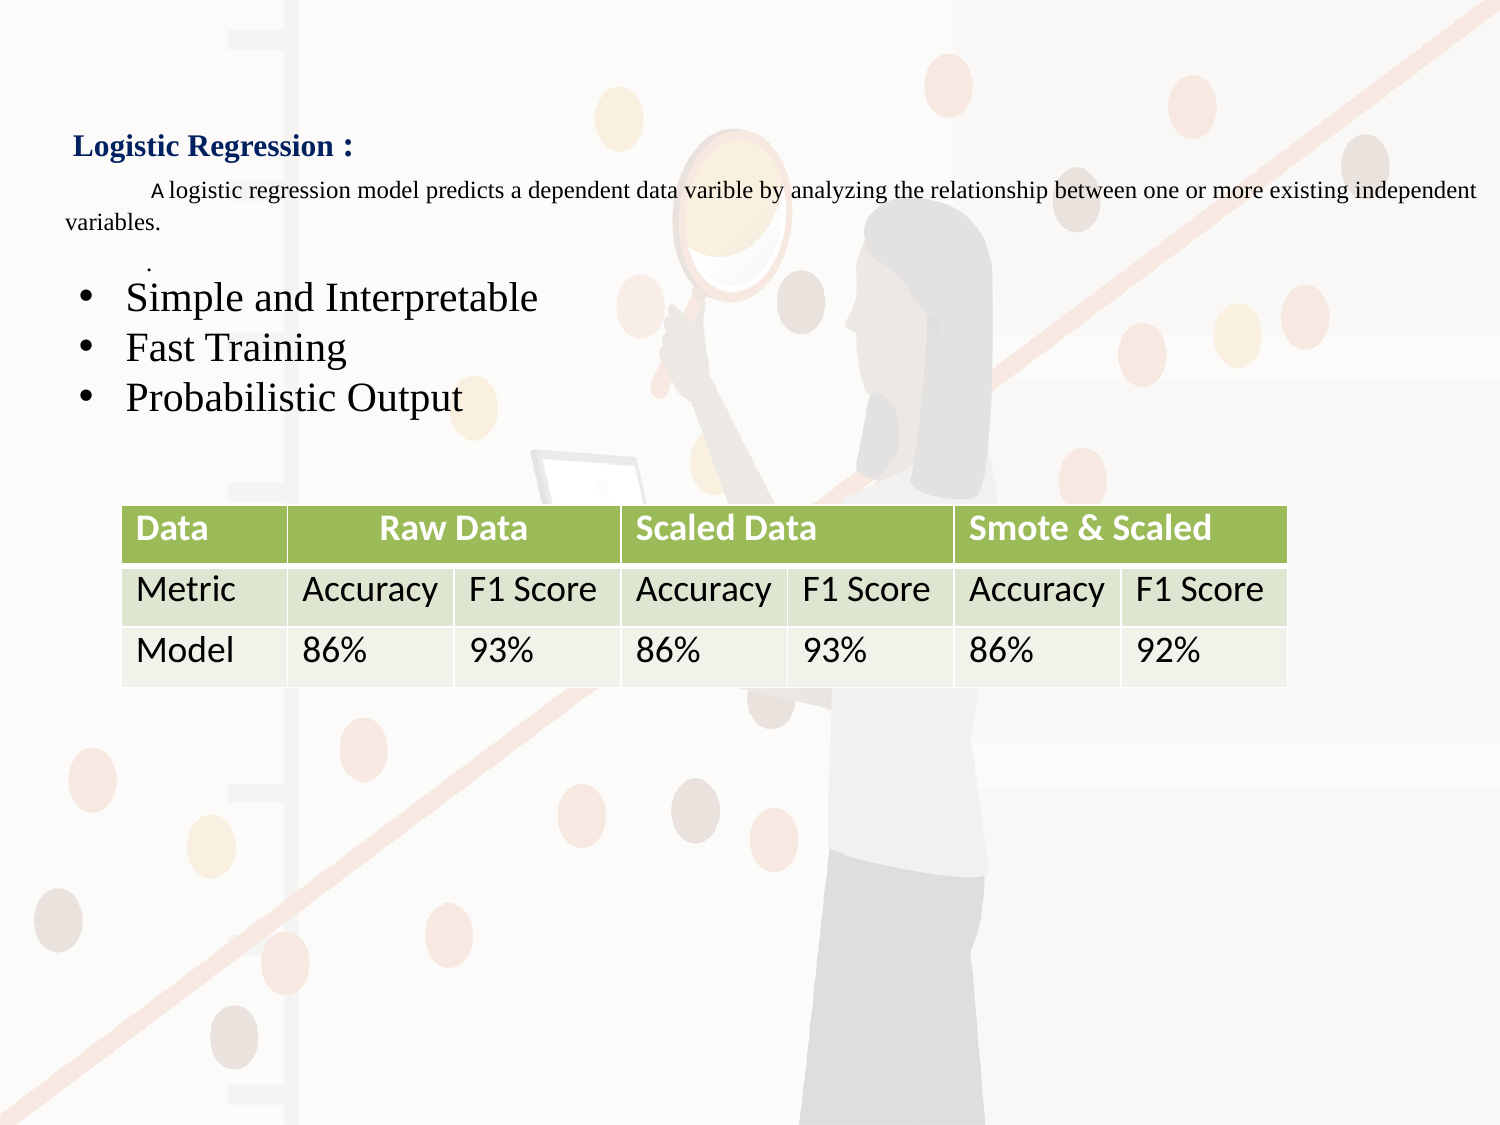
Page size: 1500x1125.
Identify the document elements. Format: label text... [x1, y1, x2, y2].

title Logistic Regression : A logistic regression model predicts a dependent data varible by analyzing the relationship between one or more existing independent variables. . [50, 112, 1498, 330]
table_cell 86% [288, 628, 453, 687]
table_cell 93% [788, 628, 953, 687]
table_cell Accuracy [955, 569, 1120, 626]
text_box Simple and Interpretable Fast Training Probabilistic Output [63, 262, 565, 428]
table_header Data [122, 506, 287, 563]
table_cell 93% [455, 628, 620, 687]
table_cell F1 Score [788, 569, 953, 626]
table_cell F1 Score [455, 569, 620, 626]
table_cell Accuracy [288, 569, 453, 626]
table_cell 86% [955, 628, 1120, 687]
table_cell Metric [122, 569, 287, 626]
table_header Scaled Data [622, 506, 953, 563]
table_header Smote & Scaled [955, 506, 1287, 563]
table_header Raw Data [288, 506, 620, 563]
table_cell 92% [1122, 628, 1287, 687]
table_cell 86% [622, 628, 787, 687]
table_cell Accuracy [622, 569, 787, 626]
table_cell F1 Score [1122, 569, 1287, 626]
table_cell Model [122, 628, 287, 687]
